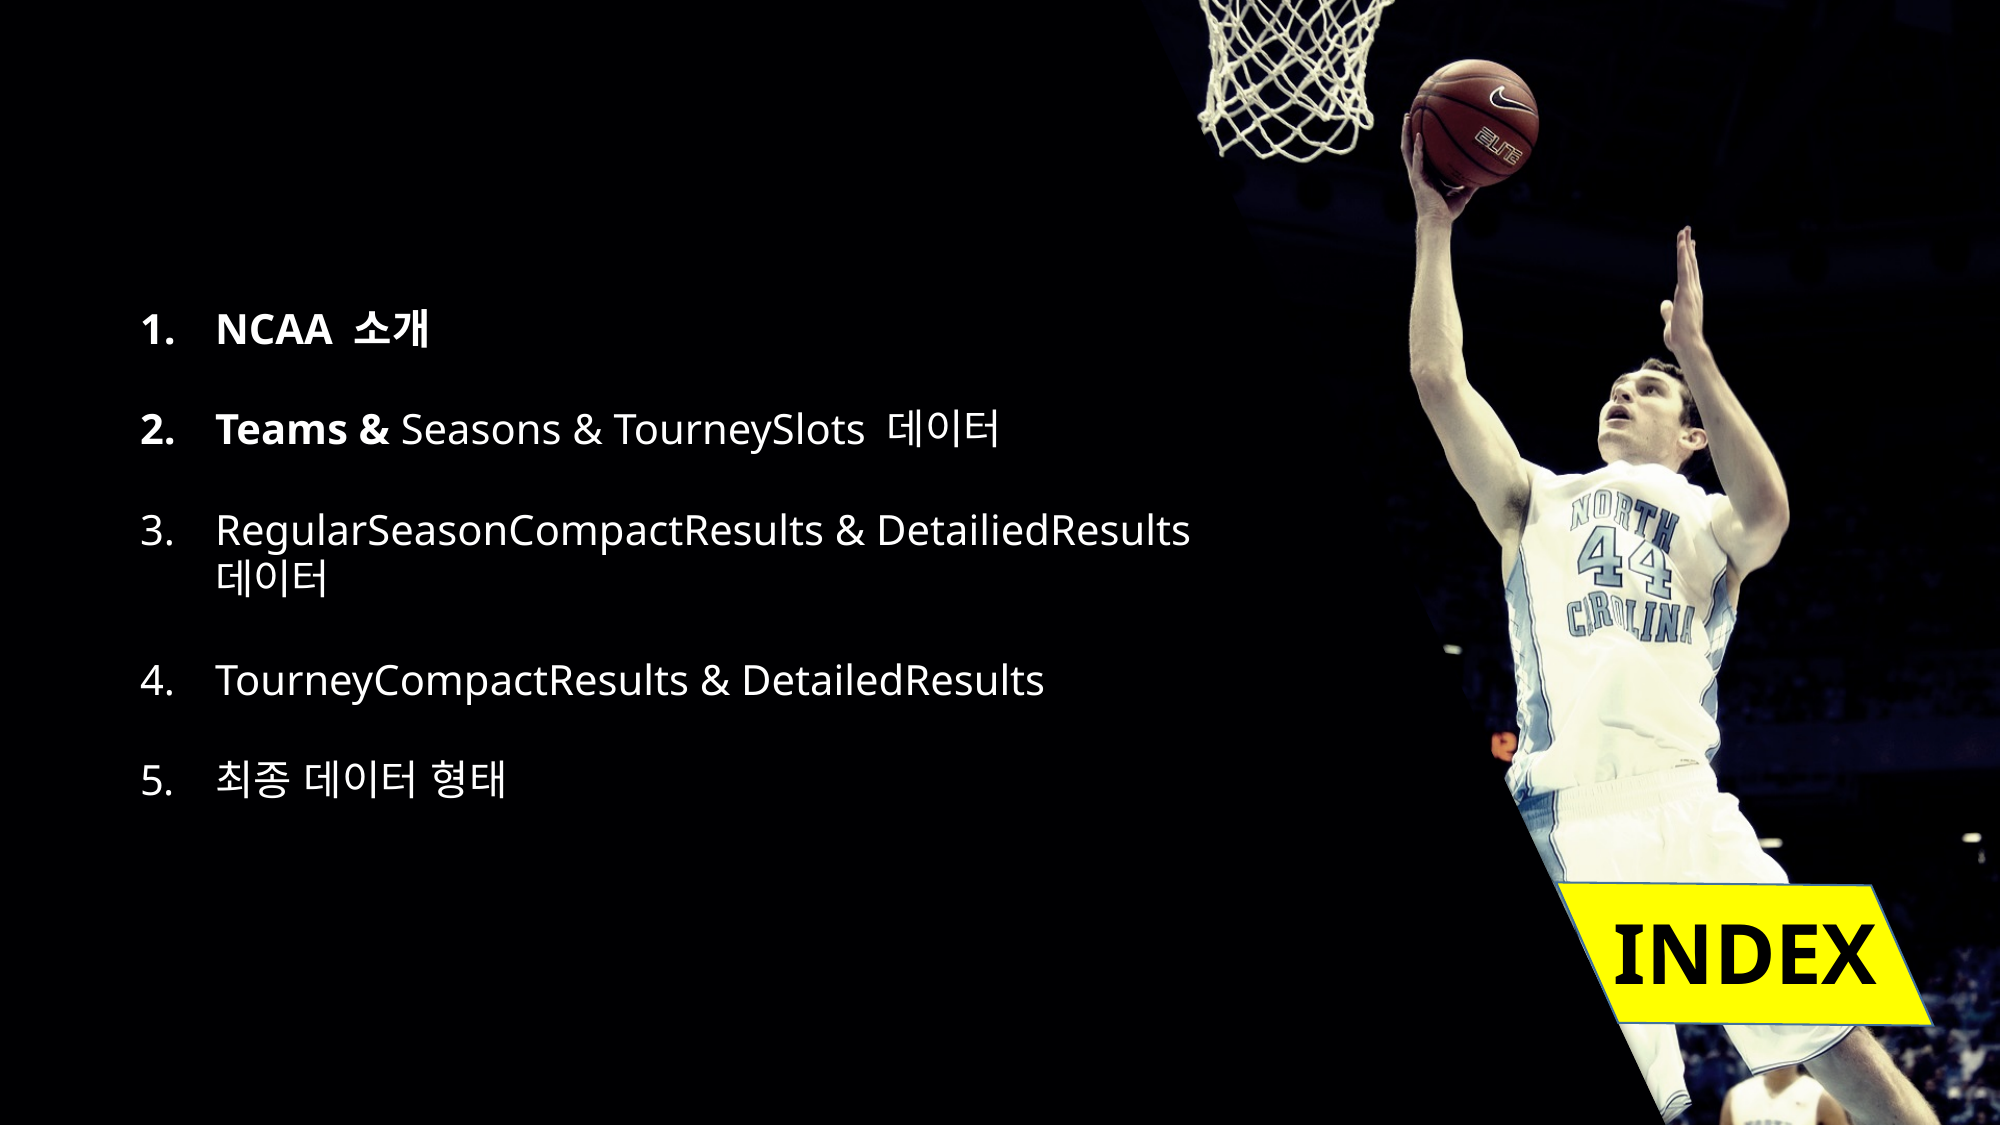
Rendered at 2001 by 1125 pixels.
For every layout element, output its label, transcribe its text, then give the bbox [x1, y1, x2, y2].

picture [1142, 0, 2000, 1125]
text_box NCAA 소개 Teams & Seasons & TourneySlots 데이터 RegularSeasonCompactResults & DetailiedResults 데이터 TourneyCompactResults & DetailedResults 최종 데이터 형태 [125, 195, 1318, 861]
text_box [1554, 881, 1876, 982]
text_box INDEX [1599, 893, 1893, 1009]
text_box [1611, 932, 1935, 1027]
